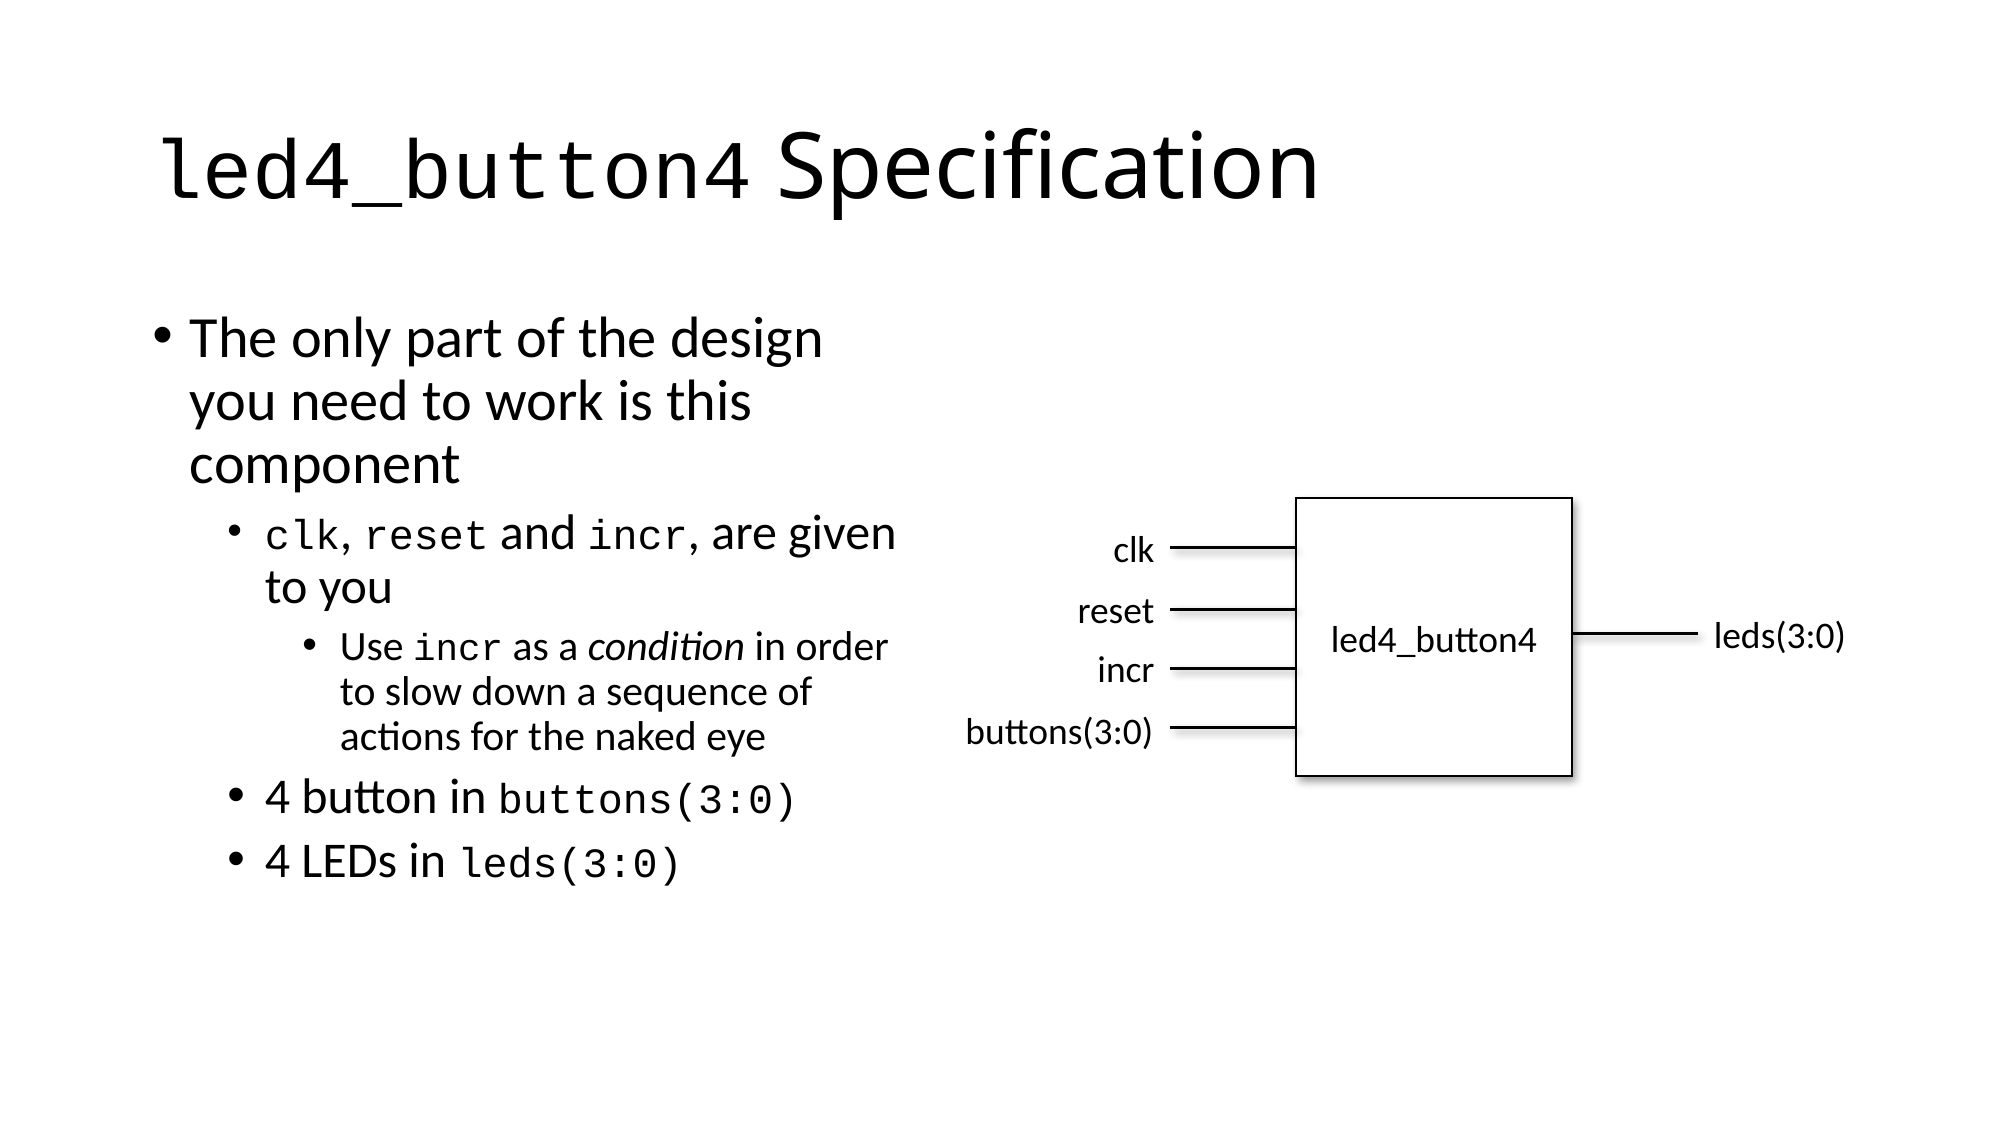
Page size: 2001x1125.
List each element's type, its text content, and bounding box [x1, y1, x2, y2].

list The only part of the design you need to work is this component clk, reset and incr, are given to you Use incr as a condition in order to slow down a sequence of actions for the naked eye 4 button in buttons(3:0) 4 LEDs in leds(3:0) [137, 299, 939, 1014]
text_box leds(3:0) [1699, 603, 1862, 664]
title led4_button4 Specification [137, 59, 1863, 278]
text_box led4_button4 [1295, 497, 1573, 777]
text_box incr [1082, 637, 1170, 698]
text_box clk [1098, 517, 1170, 578]
text_box buttons(3:0) [950, 699, 1168, 760]
text_box reset [1062, 578, 1170, 638]
